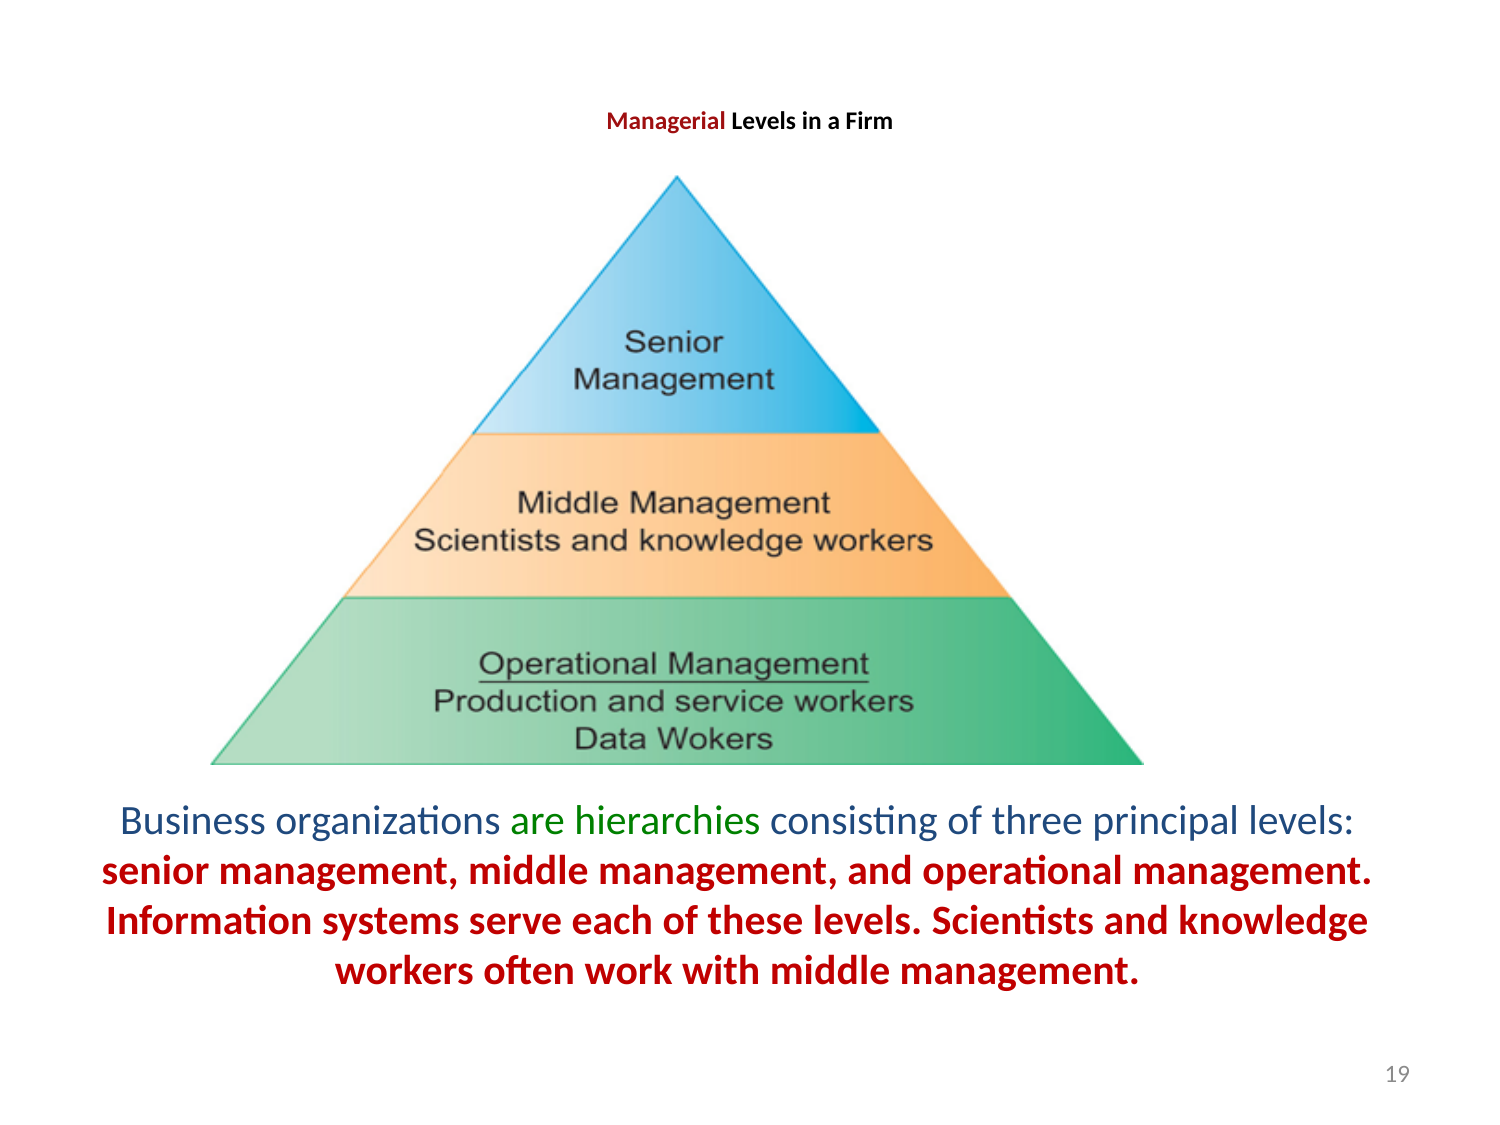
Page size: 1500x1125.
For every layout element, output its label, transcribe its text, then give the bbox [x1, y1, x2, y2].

slide_number 19 [1074, 1042, 1425, 1103]
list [210, 175, 1145, 765]
title Managerial Levels in a Firm [75, 45, 1425, 173]
text_box Business organizations are hierarchies consisting of three principal levels: senior management, middle management, and operational management. Information systems serve each of these levels. Scientists and knowledge workers often work with middle management. [70, 785, 1405, 1000]
